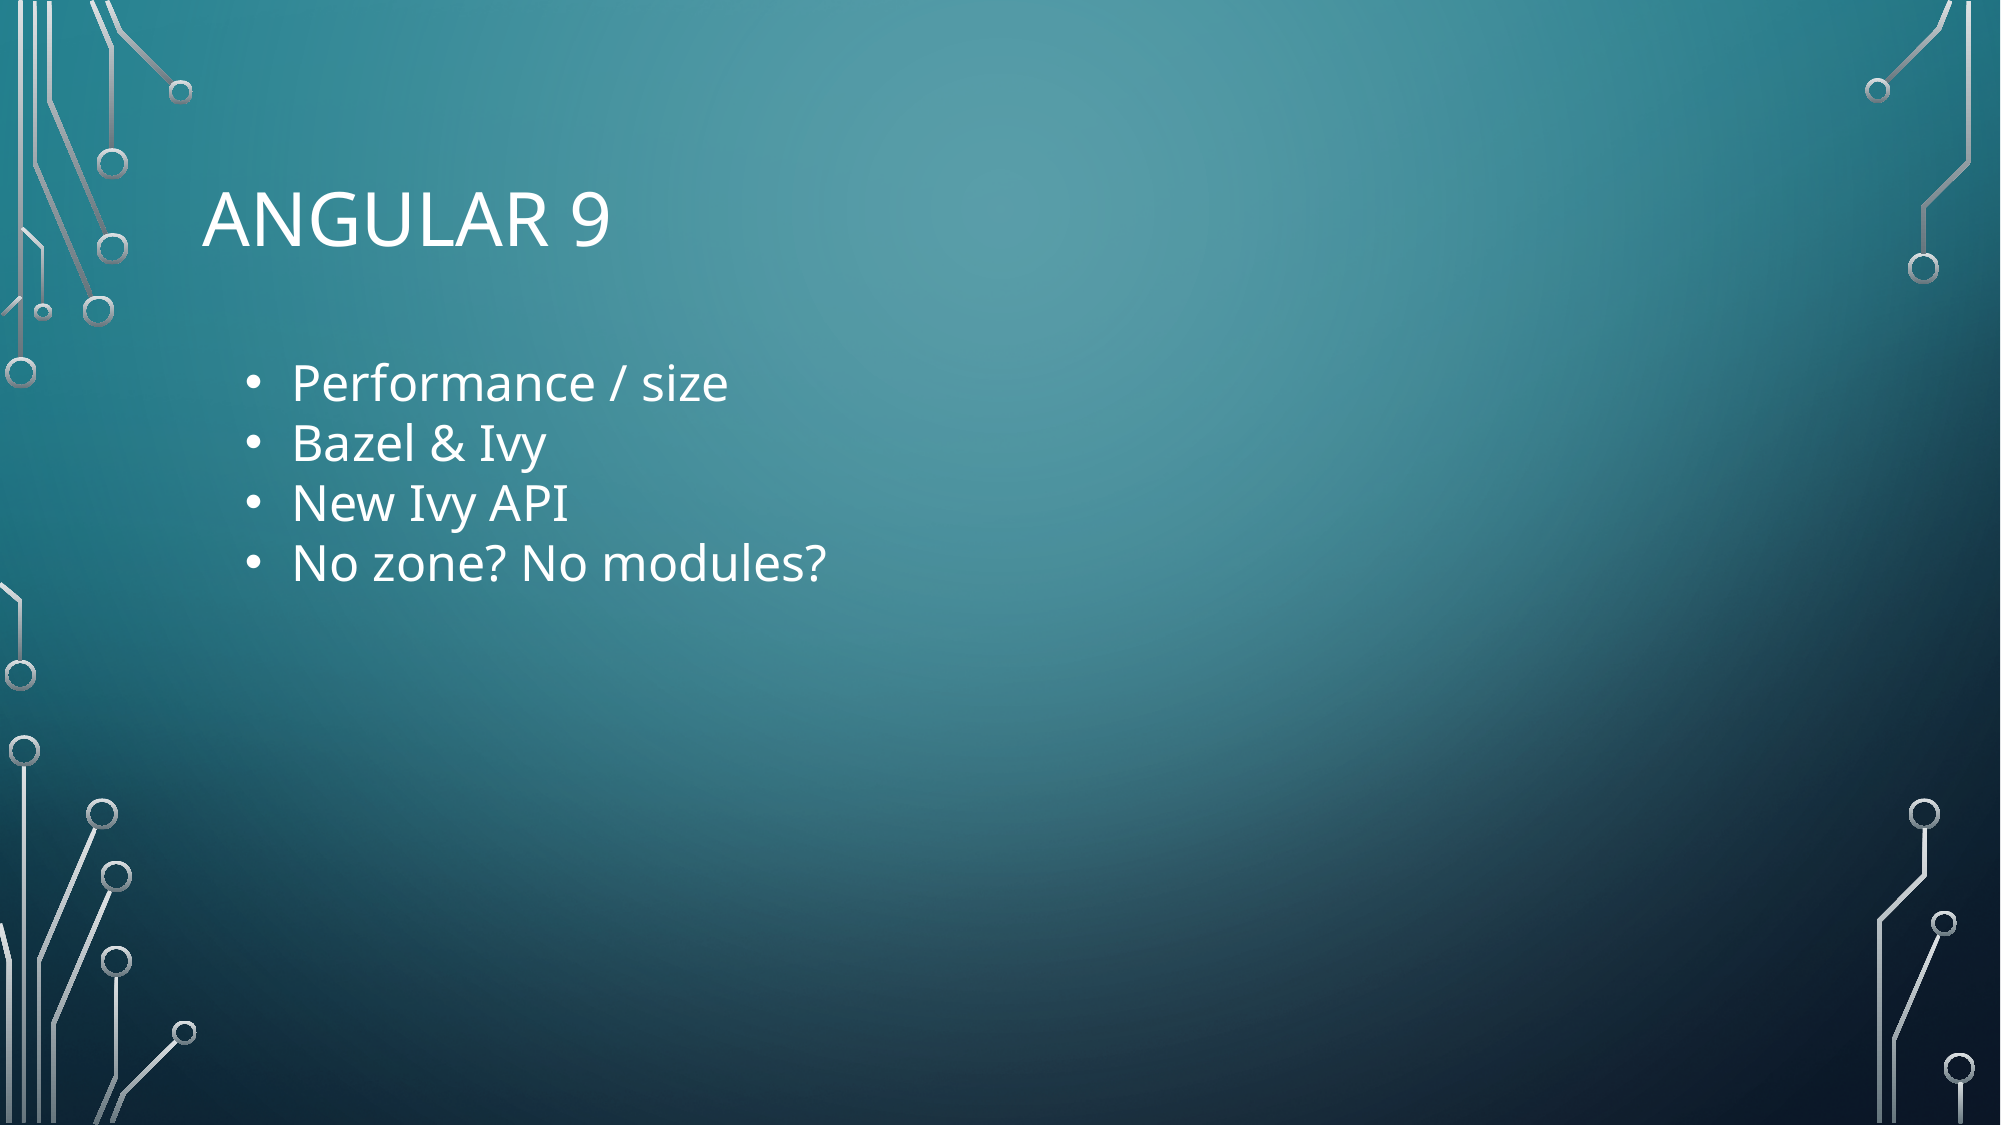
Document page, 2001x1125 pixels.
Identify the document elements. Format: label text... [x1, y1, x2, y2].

title Angular 9 [187, 101, 1813, 344]
text_box Performance / size Bazel & Ivy New Ivy API No zone? No modules? [230, 343, 843, 599]
